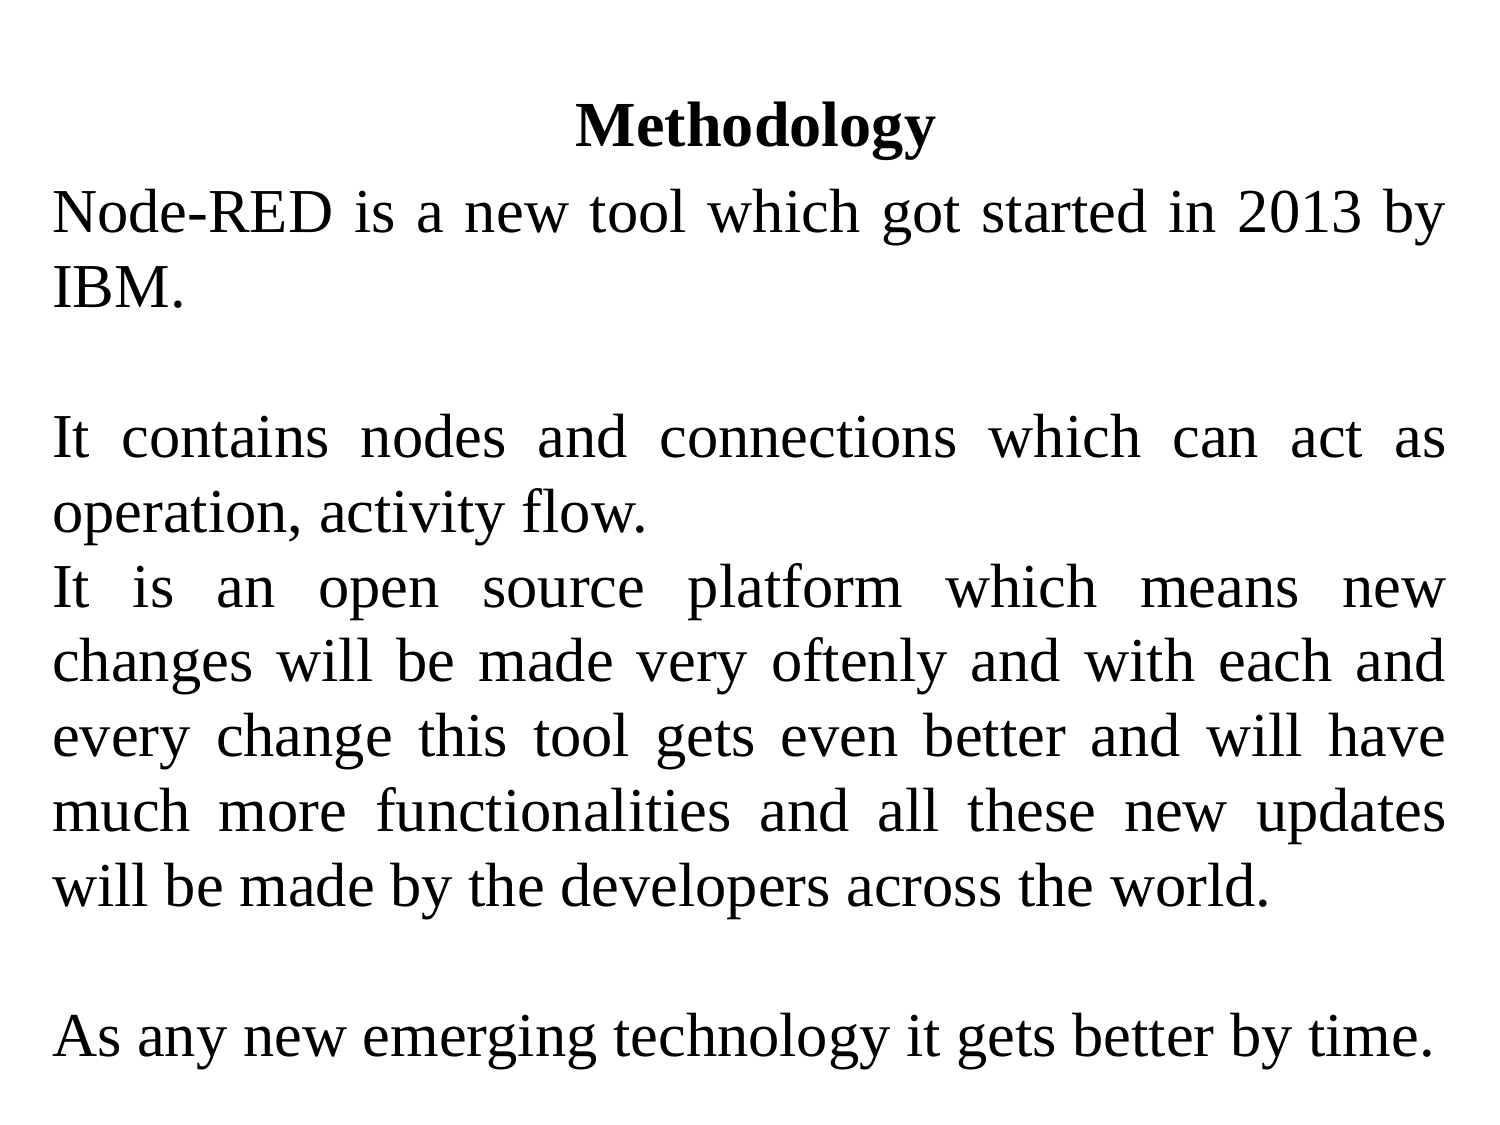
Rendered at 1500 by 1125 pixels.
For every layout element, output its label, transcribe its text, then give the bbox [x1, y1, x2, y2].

text_box Node-RED is a new tool which got started in 2013 by IBM. It contains nodes and connections which can act as operation, activity flow. It is an open source platform which means new changes will be made very oftenly and with each and every change this tool gets even better and will have much more functionalities and all these new updates will be made by the developers across the world. As any new emerging technology it gets better by time. [37, 162, 1463, 1077]
text_box Methodology [137, 75, 1375, 162]
